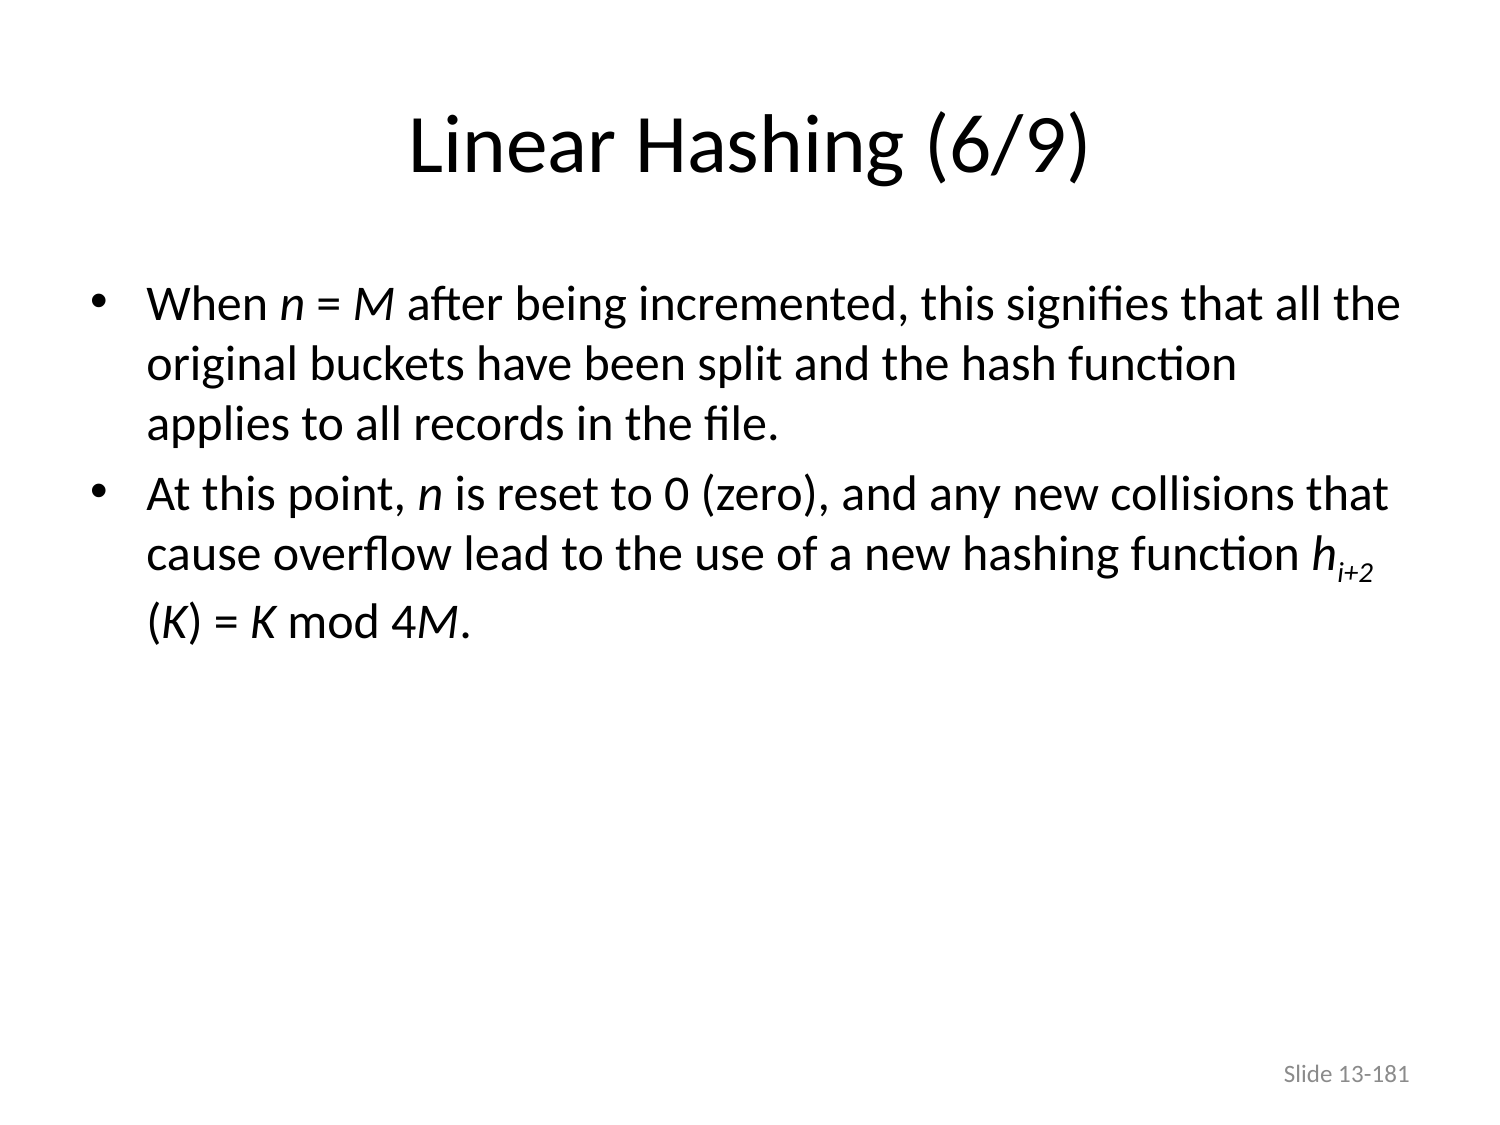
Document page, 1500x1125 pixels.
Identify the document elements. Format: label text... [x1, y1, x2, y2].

title Linear Hashing (6/9) [75, 45, 1425, 233]
list When n = M after being incremented, this signifies that all the original buckets have been split and the hash function applies to all records in the file. At this point, n is reset to 0 (zero), and any new collisions that cause overflow lead to the use of a new hashing function hi+2 (K) = K mod 4M. [75, 262, 1425, 1005]
slide_number Slide 13-181 [1074, 1042, 1425, 1103]
